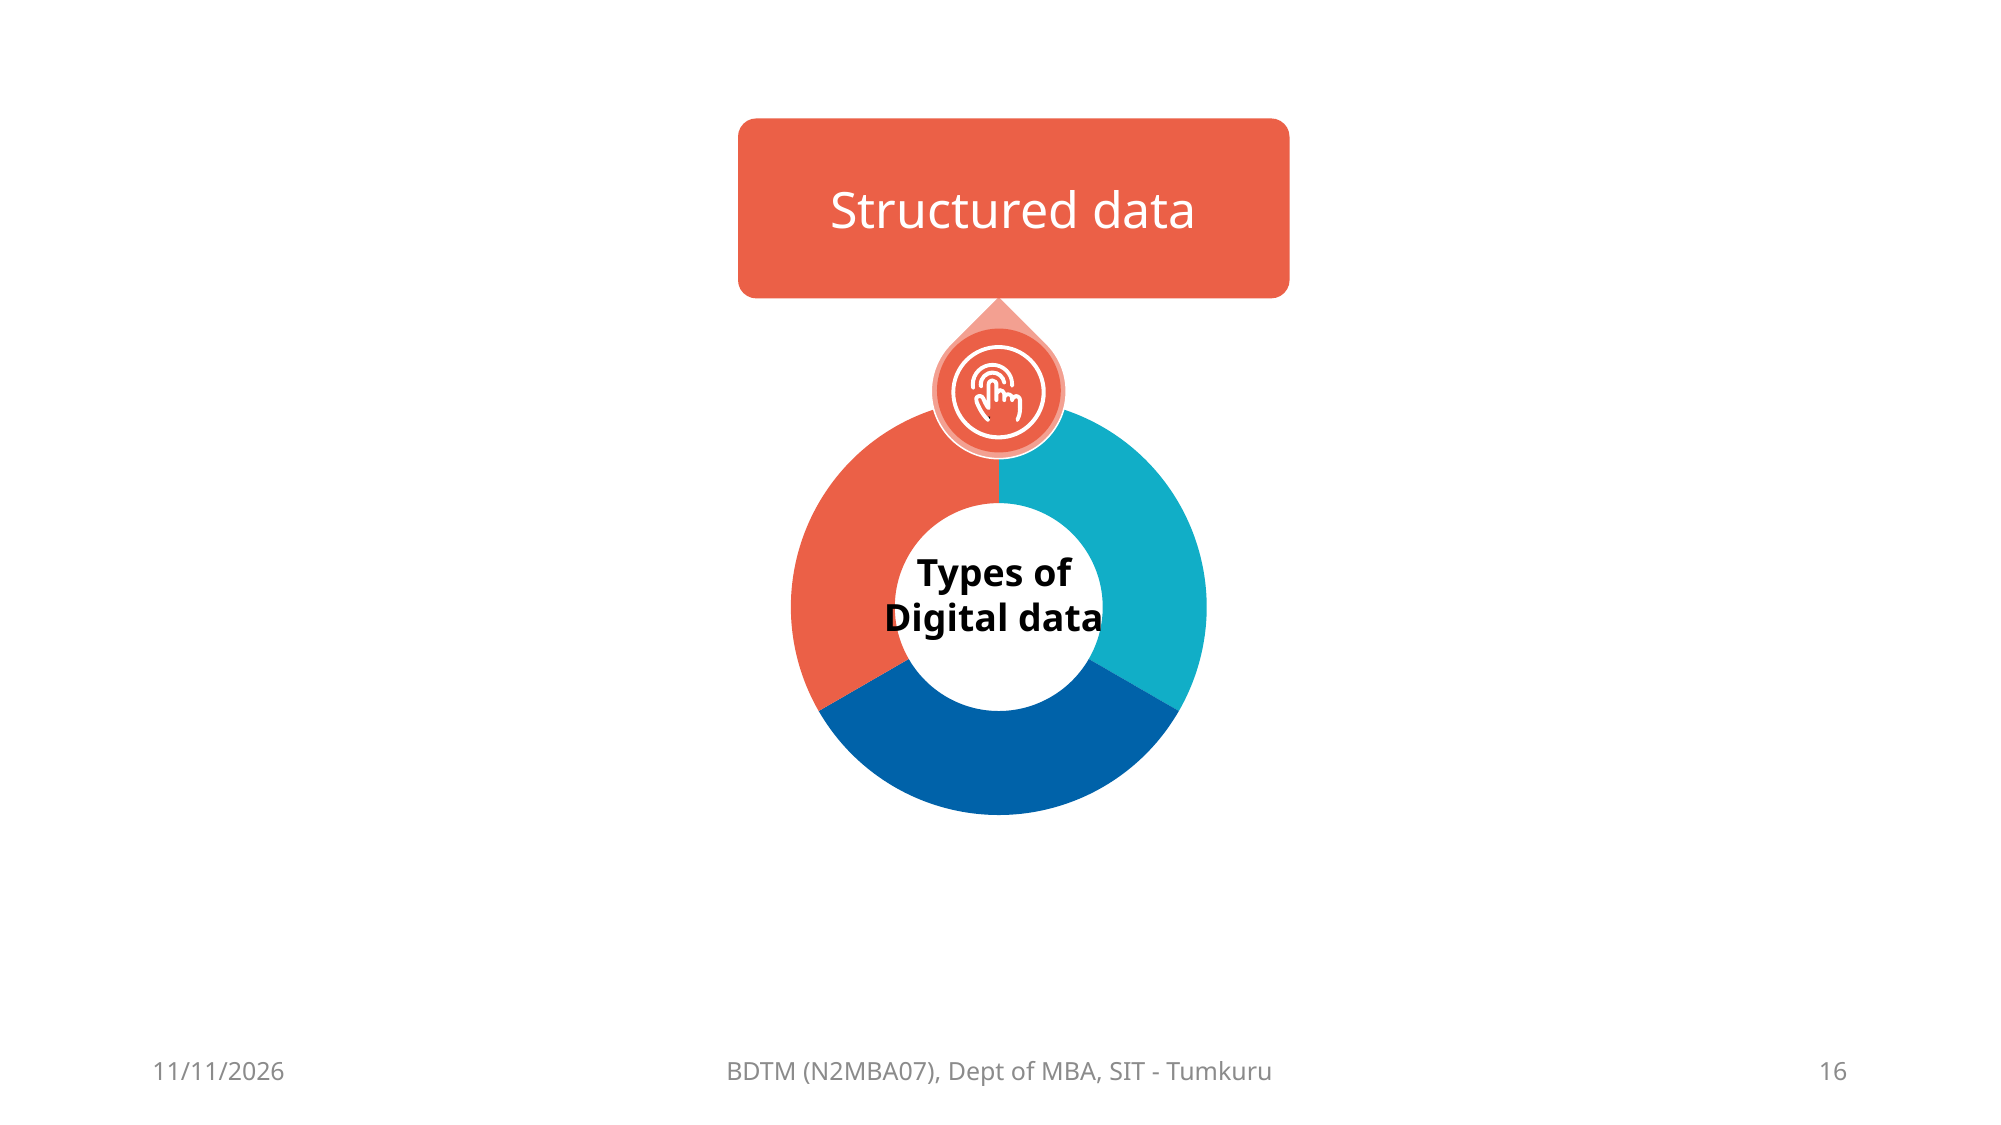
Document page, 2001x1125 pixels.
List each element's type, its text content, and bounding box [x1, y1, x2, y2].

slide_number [137, 1042, 588, 1103]
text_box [931, 323, 1067, 459]
footer BDTM (N2MBA07), Dept of MBA, SIT - Tumkuru [662, 1042, 1338, 1103]
chart [710, 390, 1287, 824]
slide_number 16 [1412, 1042, 1863, 1103]
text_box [951, 345, 1046, 440]
text_box Structured data [736, 117, 1291, 300]
